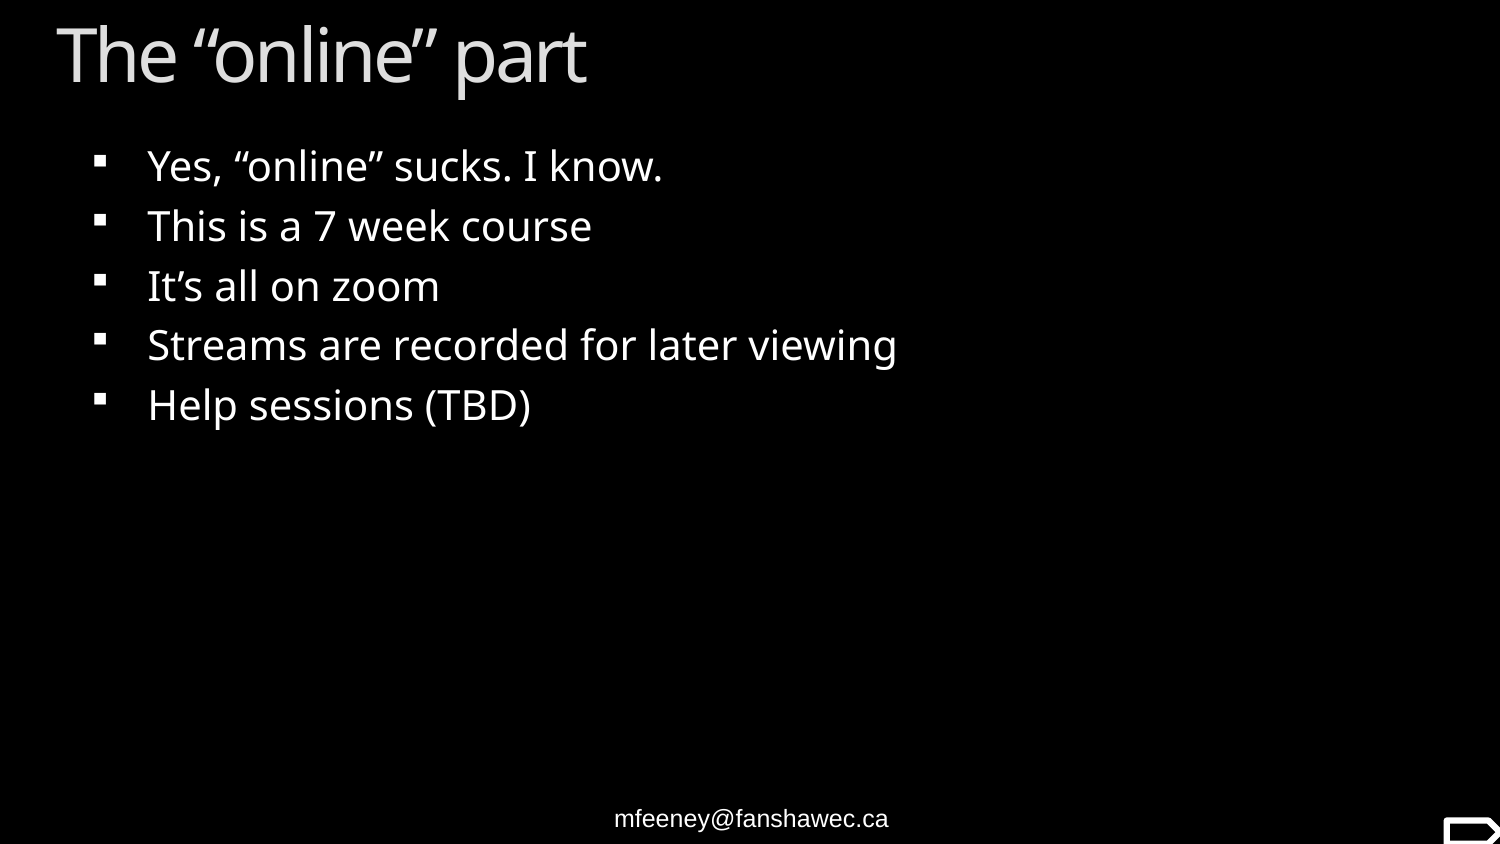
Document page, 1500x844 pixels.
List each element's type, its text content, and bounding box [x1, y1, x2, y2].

title The “online” part [41, 0, 1425, 113]
list Yes, “online” sucks. I know. This is a 7 week course It’s all on zoom Streams are recorded for later viewing Help sessions (TBD) [64, 138, 1459, 749]
text_box [1443, 817, 1500, 844]
